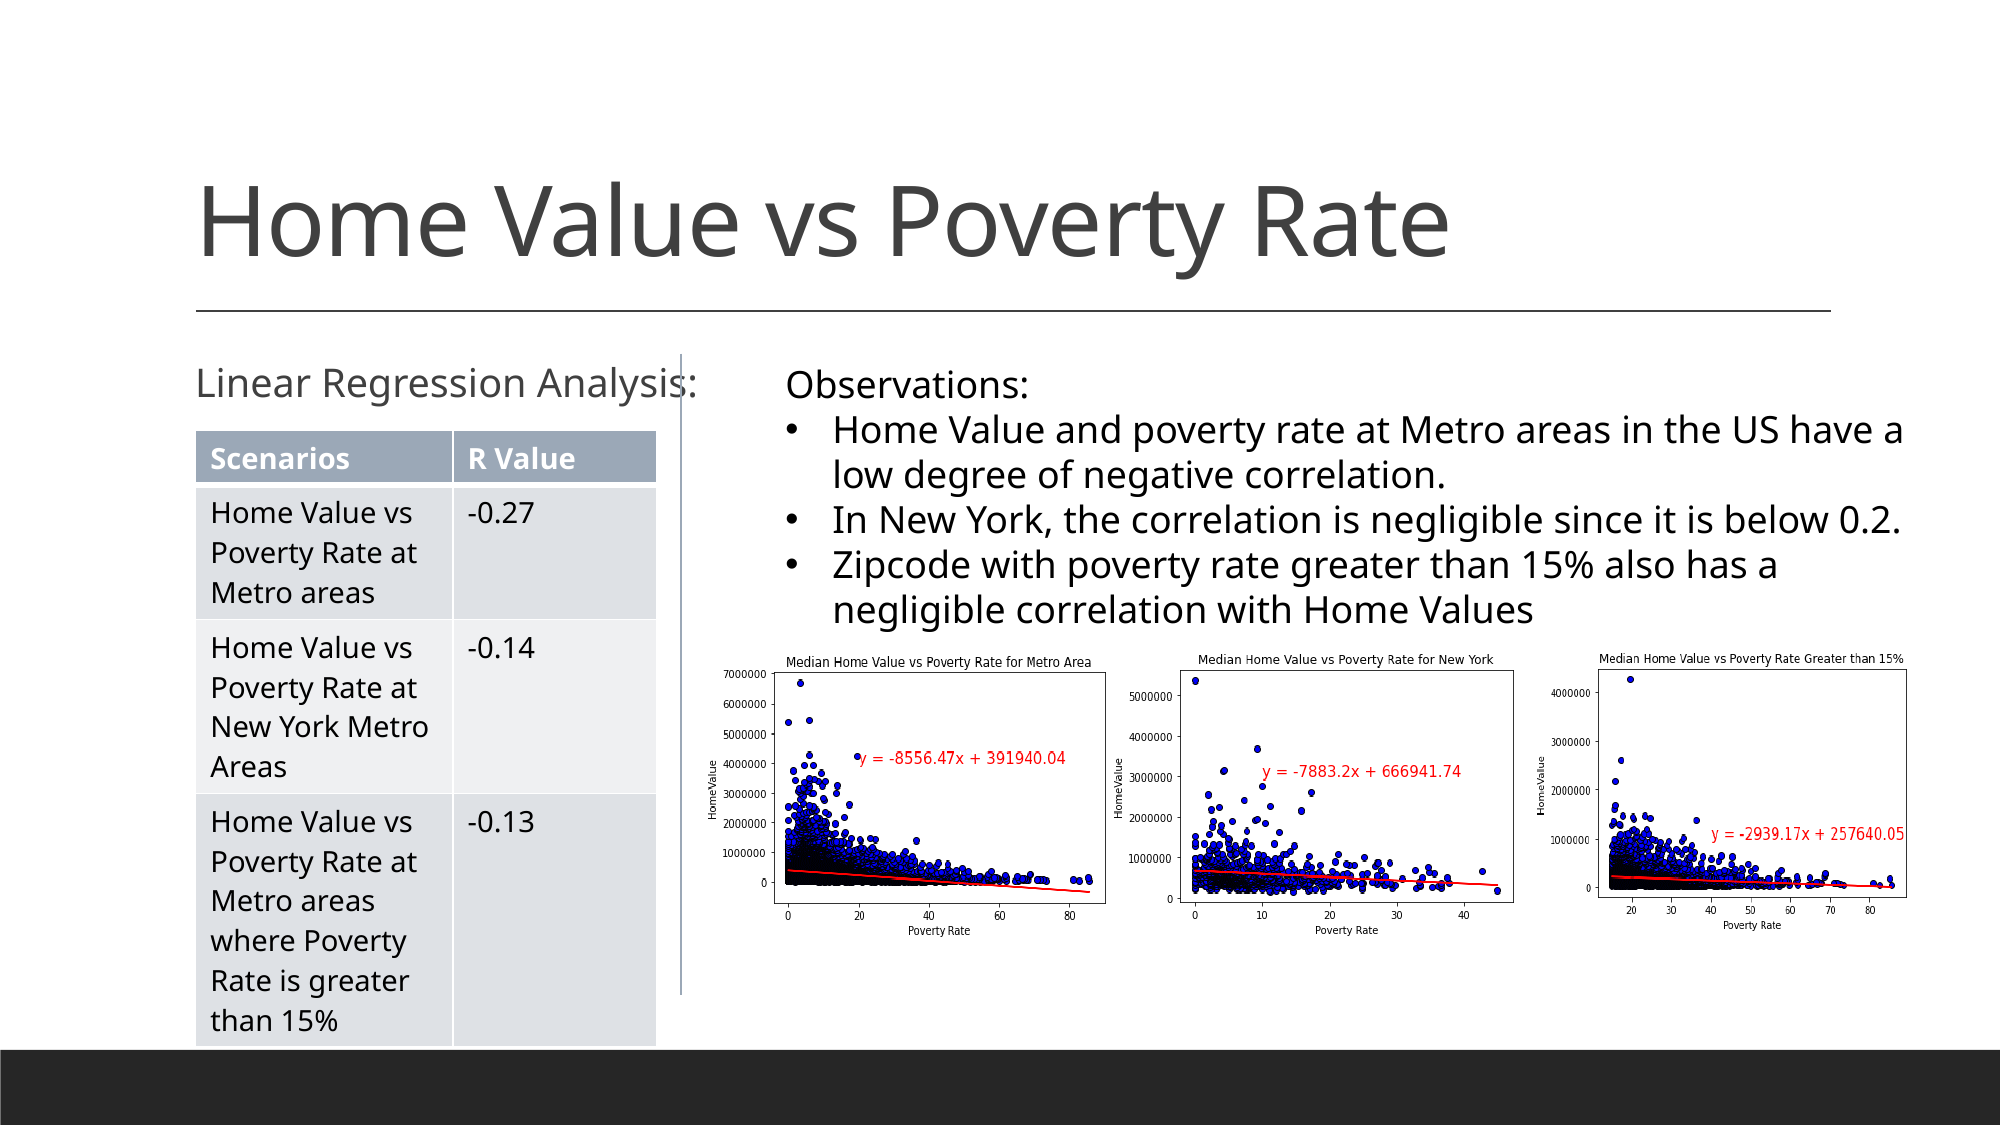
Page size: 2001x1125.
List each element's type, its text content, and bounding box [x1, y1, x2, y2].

table_cell -0.27 [454, 488, 656, 619]
table_cell -0.14 [454, 620, 656, 793]
table_header R Value [454, 431, 656, 482]
table_cell Home Value vs Poverty Rate at Metro areas [196, 488, 452, 619]
table_cell Home Value vs Poverty Rate at New York Metro Areas [196, 620, 452, 793]
list Linear Regression Analysis: [180, 345, 1830, 963]
table_cell Home Value vs Poverty Rate at Metro areas where Poverty Rate is greater than 15% [196, 794, 452, 1046]
title Home Value vs Poverty Rate [180, 47, 1830, 285]
picture [691, 643, 1916, 953]
text_box Observations: Home Value and poverty rate at Metro areas in the US have a low degree of negative correlation. In New York, the correlation is negligible since it is below 0.2. Zipcode with poverty rate greater than 15% also has a negligible correlation with Home Values [770, 353, 1937, 684]
table_header Scenarios [196, 431, 452, 482]
table_cell -0.13 [454, 794, 656, 1046]
